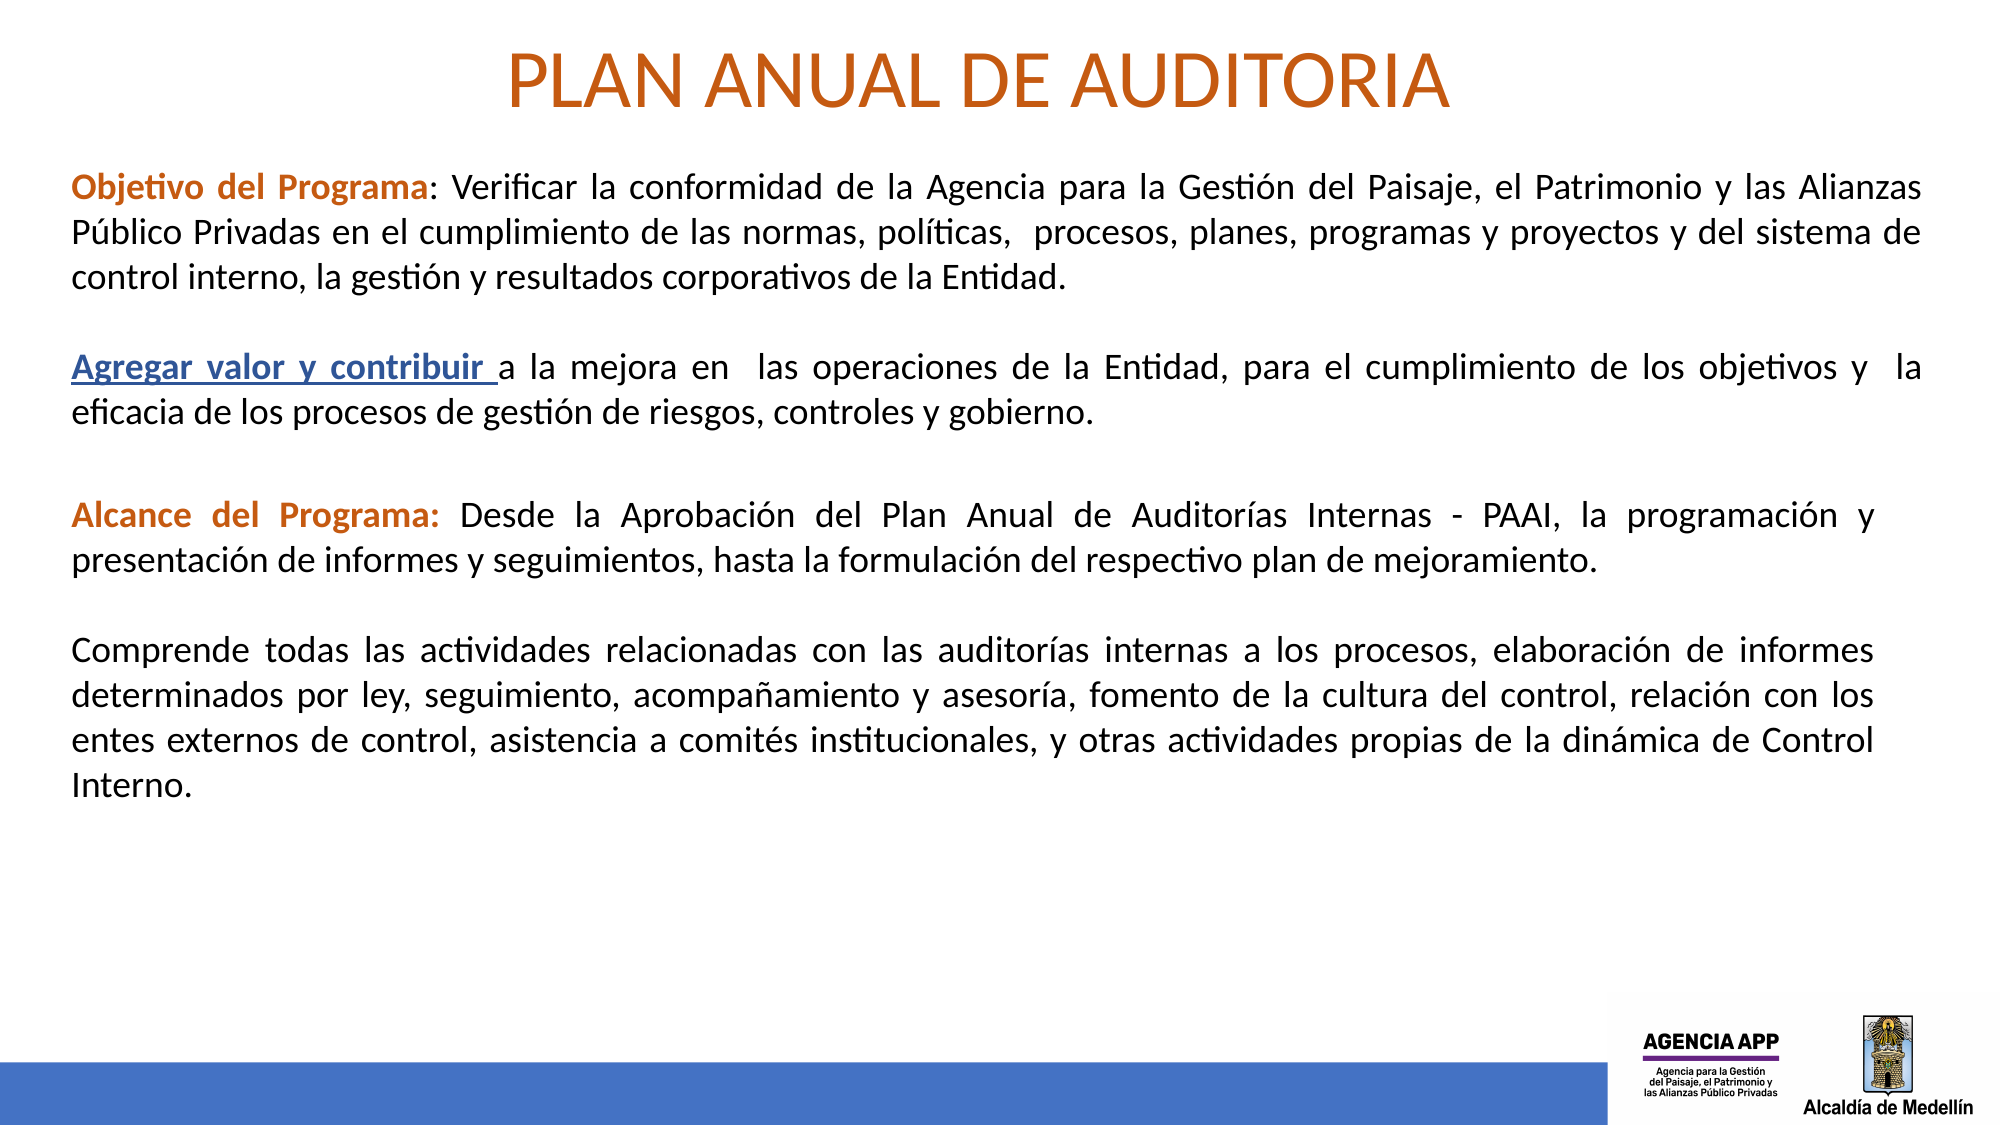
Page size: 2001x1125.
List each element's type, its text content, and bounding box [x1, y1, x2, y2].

text_box Objetivo del Programa: Verificar la conformidad de la Agencia para la Gestión del Paisaje, el Patrimonio y las Alianzas Público Privadas en el cumplimiento de las normas, políticas, procesos, planes, programas y proyectos y del sistema de control interno, la gestión y resultados corporativos de la Entidad. Agregar valor y contribuir a la mejora en las operaciones de la Entidad, para el cumplimiento de los objetivos y la eficacia de los procesos de gestión de riesgos, controles y gobierno. [56, 154, 1939, 440]
picture [1607, 992, 2000, 1125]
text_box [0, 1061, 1607, 1125]
text_box PLAN ANUAL DE AUDITORIA [37, 16, 1939, 132]
text_box Alcance del Programa: Desde la Aprobación del Plan Anual de Auditorías Internas - PAAI, la programación y presentación de informes y seguimientos, hasta la formulación del respectivo plan de mejoramiento. Comprende todas las actividades relacionadas con las auditorías internas a los procesos, elaboración de informes determinados por ley, seguimiento, acompañamiento y asesoría, fomento de la cultura del control, relación con los entes externos de control, asistencia a comités institucionales, y otras actividades propias de la dinámica de Control Interno. [56, 482, 1892, 813]
